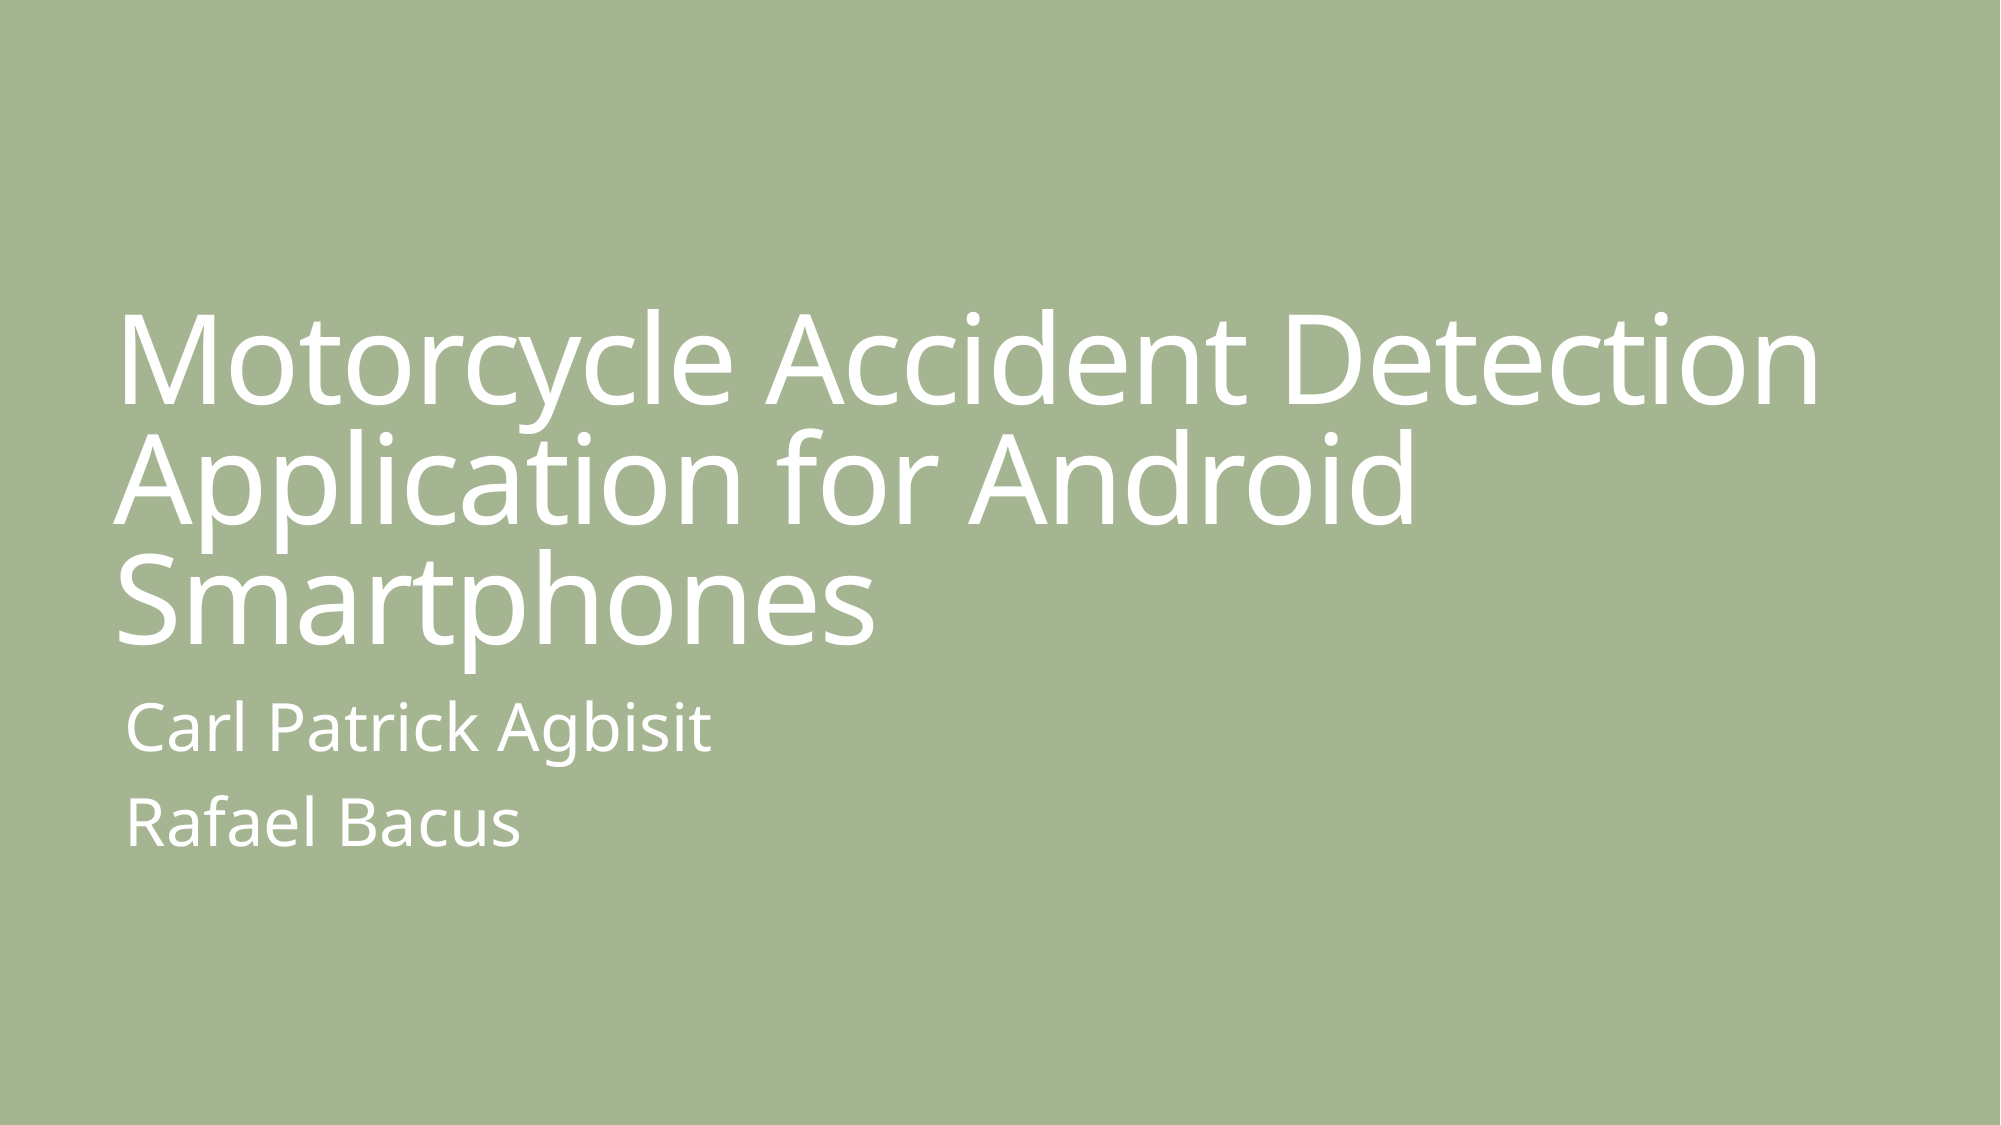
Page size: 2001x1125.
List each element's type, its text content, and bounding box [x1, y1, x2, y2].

title Motorcycle Accident Detection Application for Android Smartphones [98, 126, 1868, 677]
subtitle Carl Patrick Agbisit Rafael Bacus [109, 690, 1624, 961]
